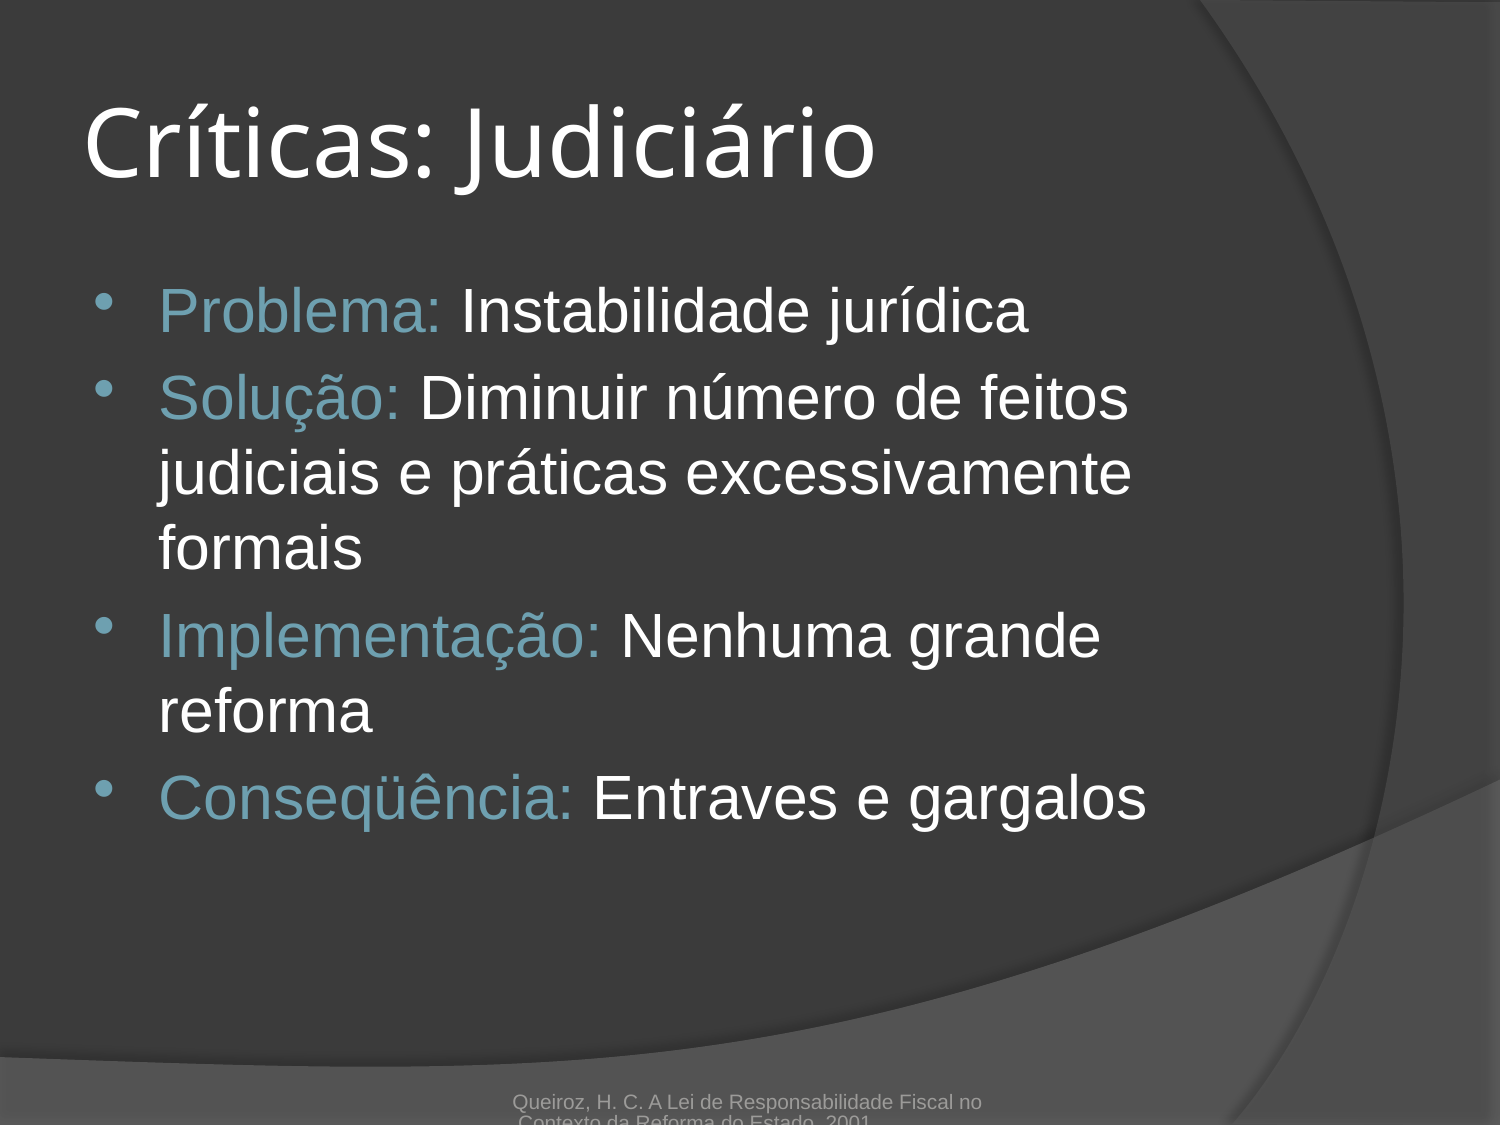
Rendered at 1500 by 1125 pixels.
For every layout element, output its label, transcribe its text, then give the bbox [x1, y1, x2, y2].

list Problema: Instabilidade jurídica Solução: Diminuir número de feitos judiciais e práticas excessivamente formais Implementação: Nenhuma grande reforma Conseqüência: Entraves e gargalos [75, 262, 1300, 1005]
title Críticas: Judiciário [75, 45, 1300, 233]
footer Queiroz, H. C. A Lei de Responsabilidade Fiscal no Contexto da Reforma do Estado, 2001 [512, 1053, 988, 1114]
